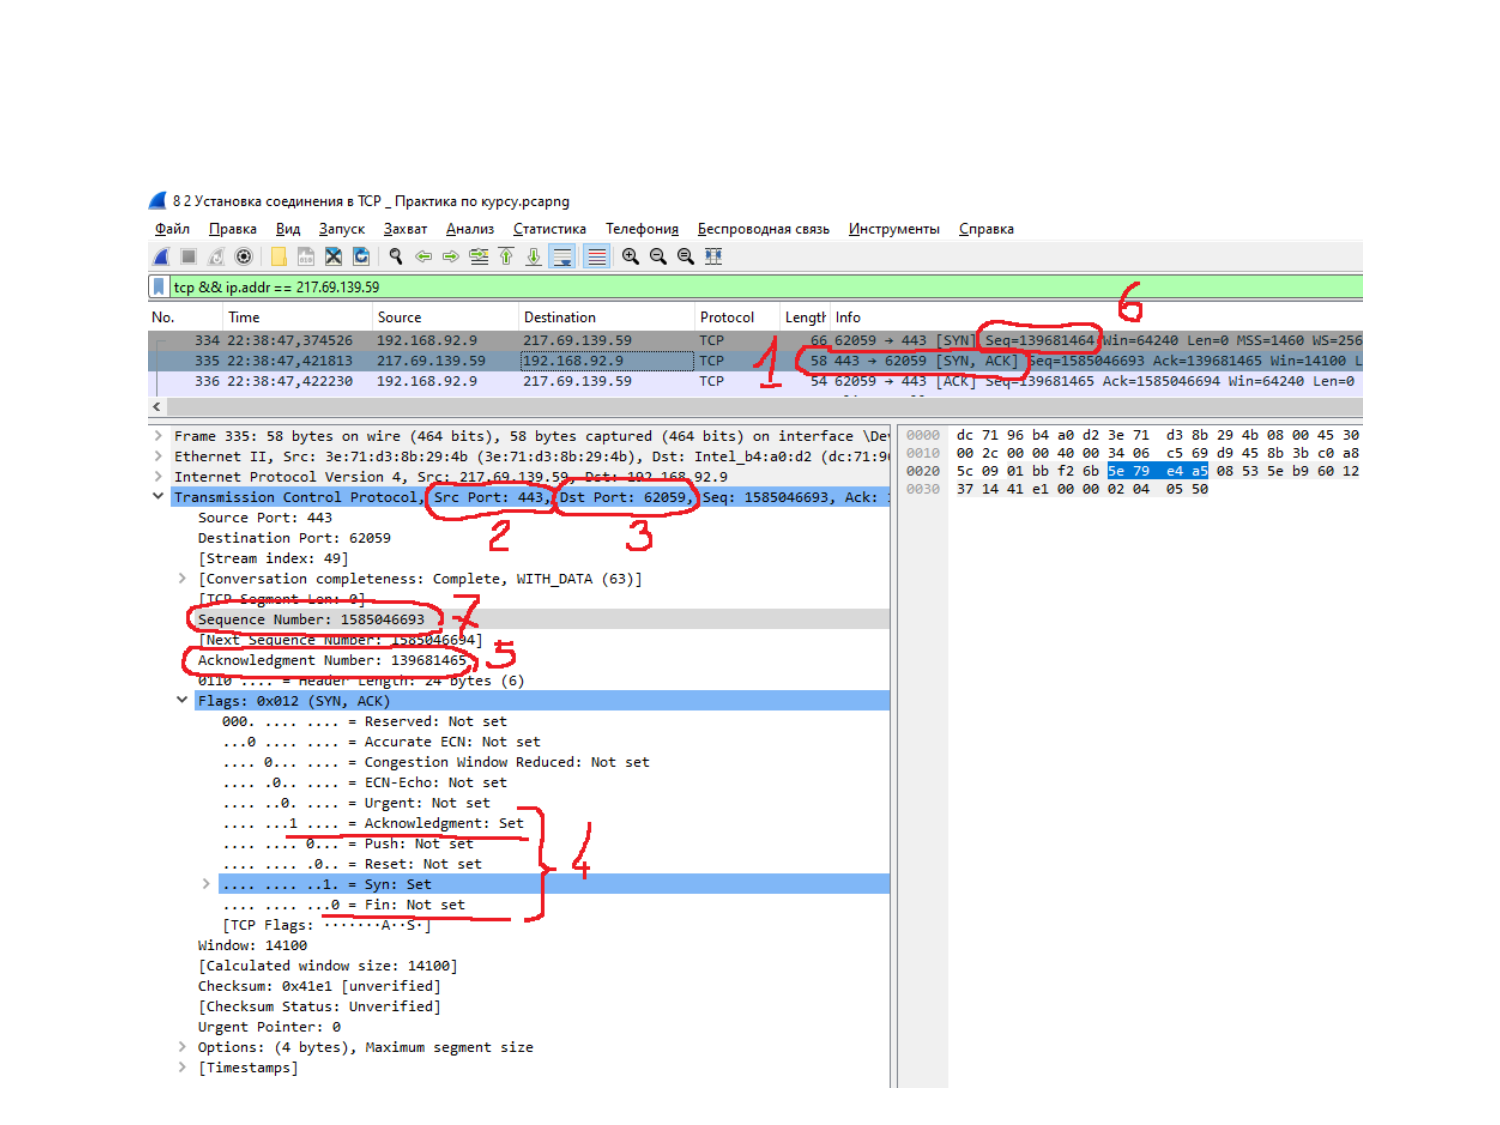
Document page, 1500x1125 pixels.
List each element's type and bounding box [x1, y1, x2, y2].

list [147, 187, 1363, 1089]
